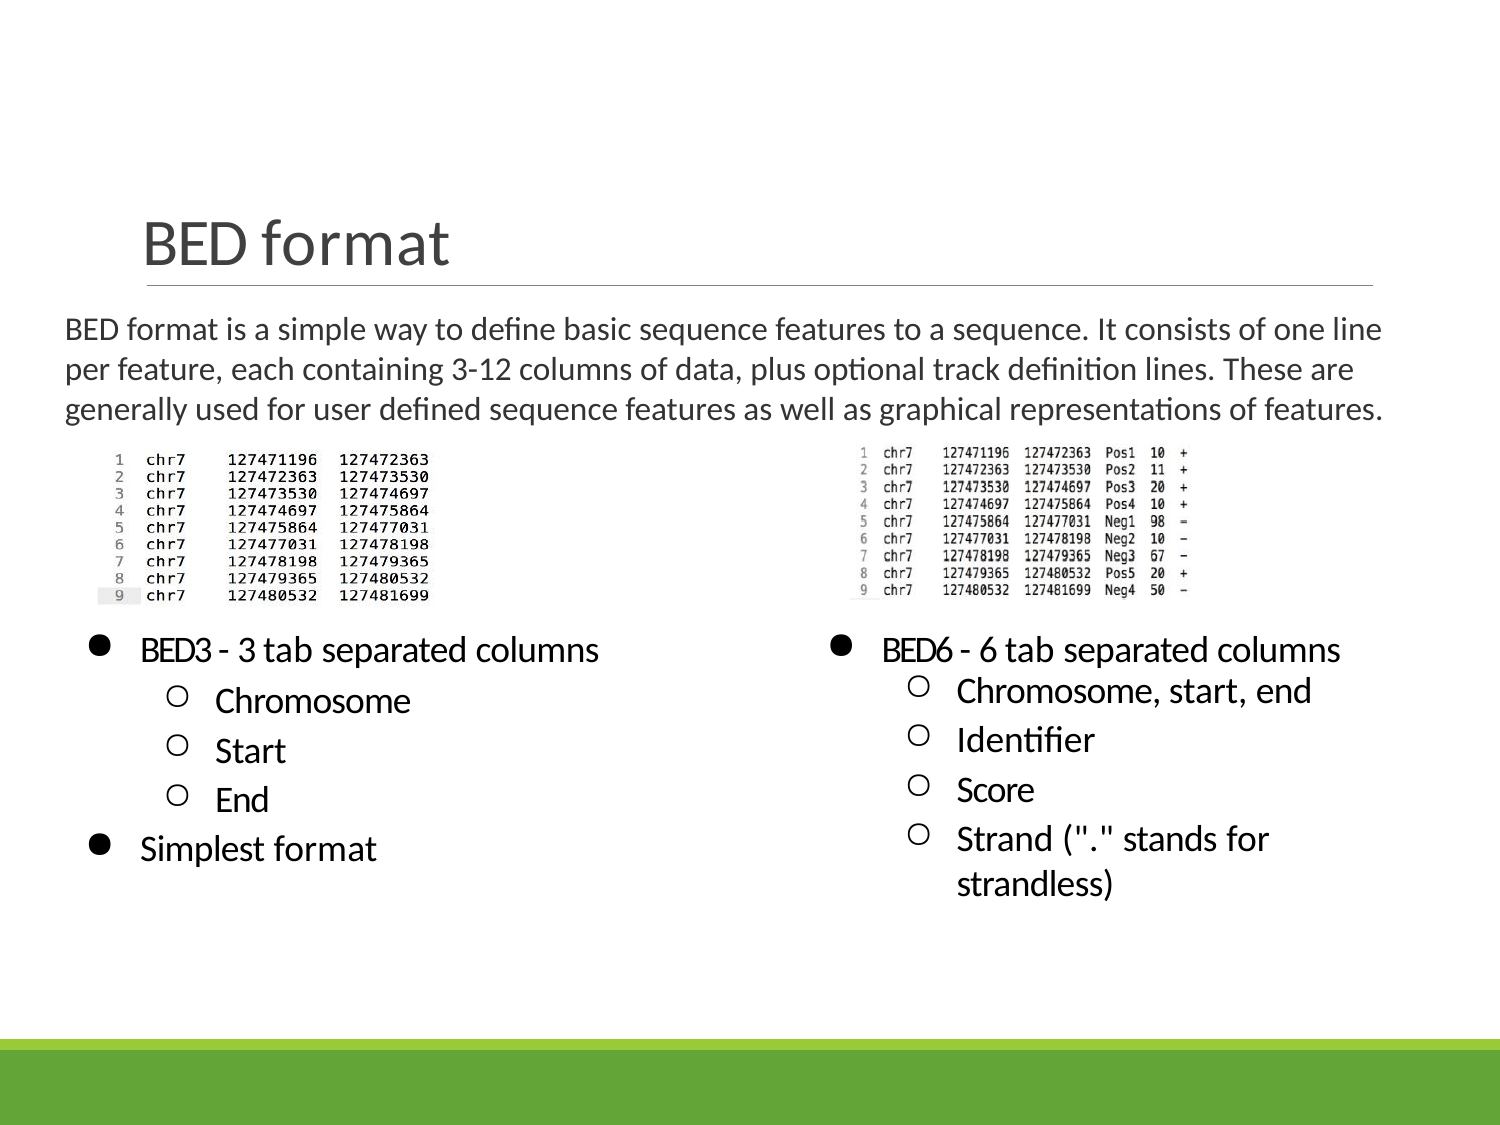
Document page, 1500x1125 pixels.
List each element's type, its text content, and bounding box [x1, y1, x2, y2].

title BED format [140, 89, 1041, 280]
text_box [849, 443, 1193, 600]
text_box BED3 - 3 tab separated columns Chromosome Start End Simplest format [82, 616, 625, 870]
text_box BED format is a simple way to define basic sequence features to a sequence. It consists of one line per feature, each containing 3-12 columns of data, plus optional track definition lines. These are generally used for user defined sequence features as well as graphical representations of features. [50, 299, 1425, 435]
text_box [97, 450, 441, 607]
text_box BED6 - 6 tab separated columns [824, 623, 1403, 671]
text_box Chromosome, start, end Identifier Score Strand ("." stands for strandless) [902, 659, 1350, 905]
